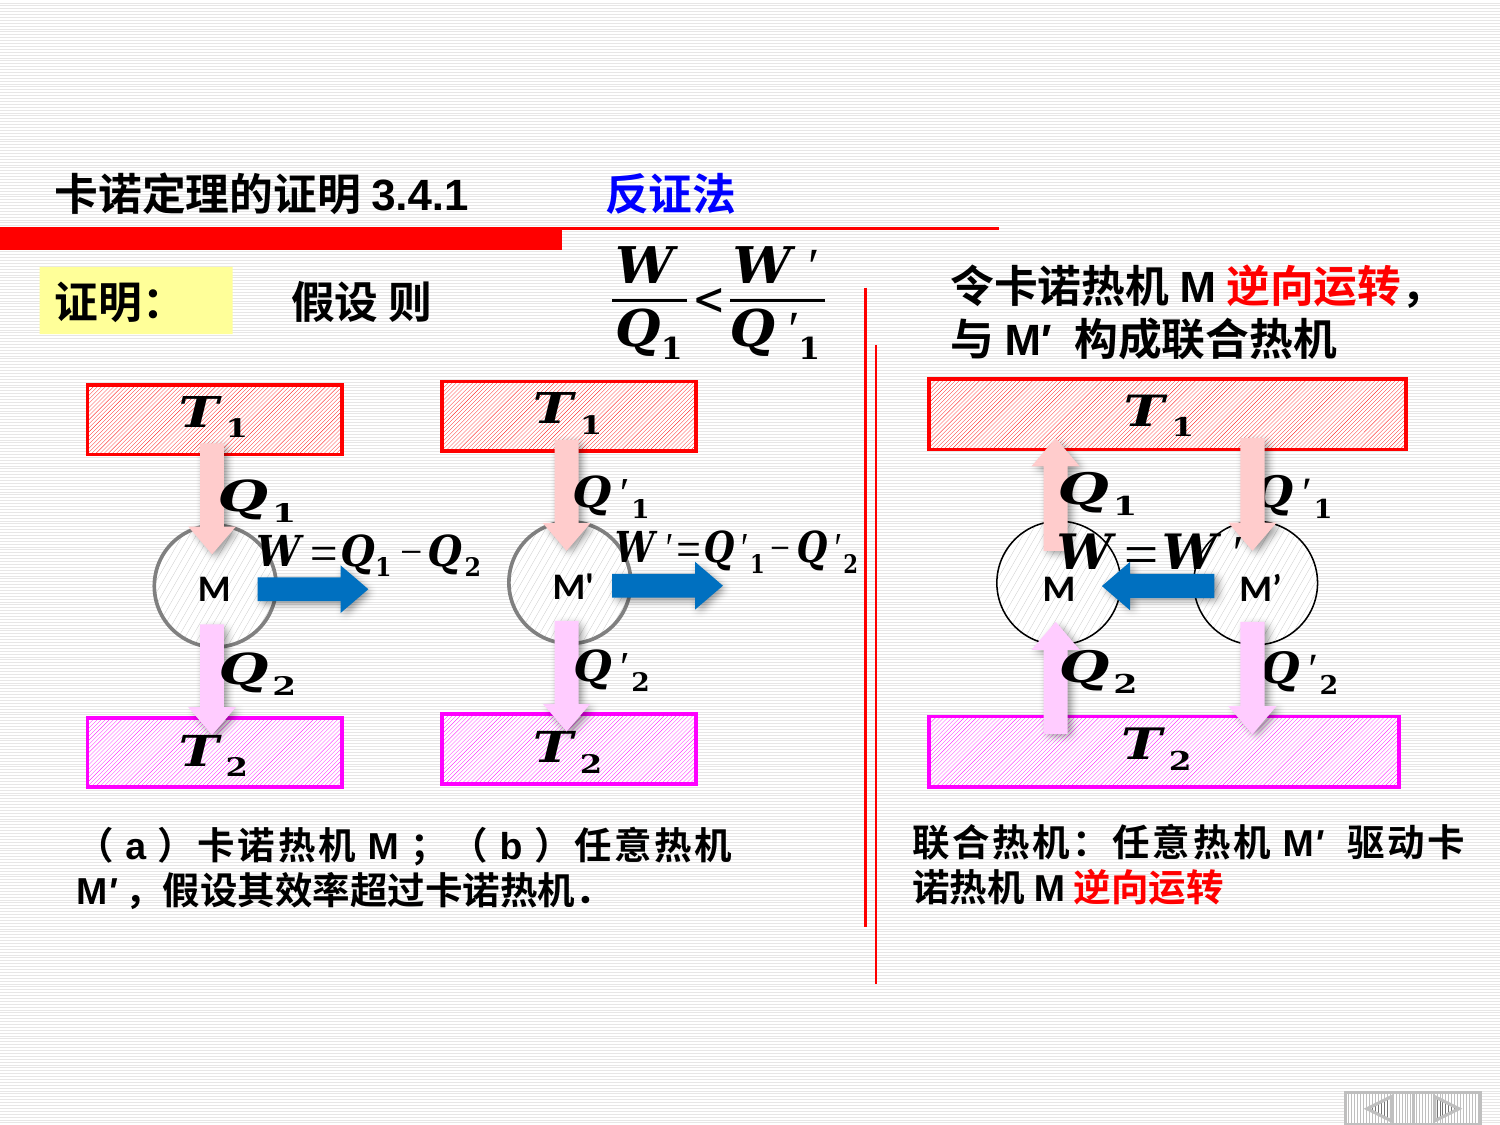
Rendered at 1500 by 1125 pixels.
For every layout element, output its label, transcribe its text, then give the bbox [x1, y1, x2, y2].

text_box 令卡诺热机M逆向运转，与M′ 构成联合热机 [935, 251, 1439, 372]
text_box 证明： [39, 266, 233, 335]
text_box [87, 381, 858, 788]
text_box （a）卡诺热机M；（b）任意热机M'，假设其效率超过卡诺热机． [64, 816, 753, 926]
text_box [0, 228, 1000, 250]
text_box 联合热机：任意热机M' 驱动卡诺热机M逆向运转 [901, 813, 1477, 920]
text_box 卡诺定理的证明3.4.1 [39, 159, 590, 227]
text_box 反证法 [590, 159, 773, 227]
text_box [865, 287, 877, 985]
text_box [929, 378, 1407, 788]
